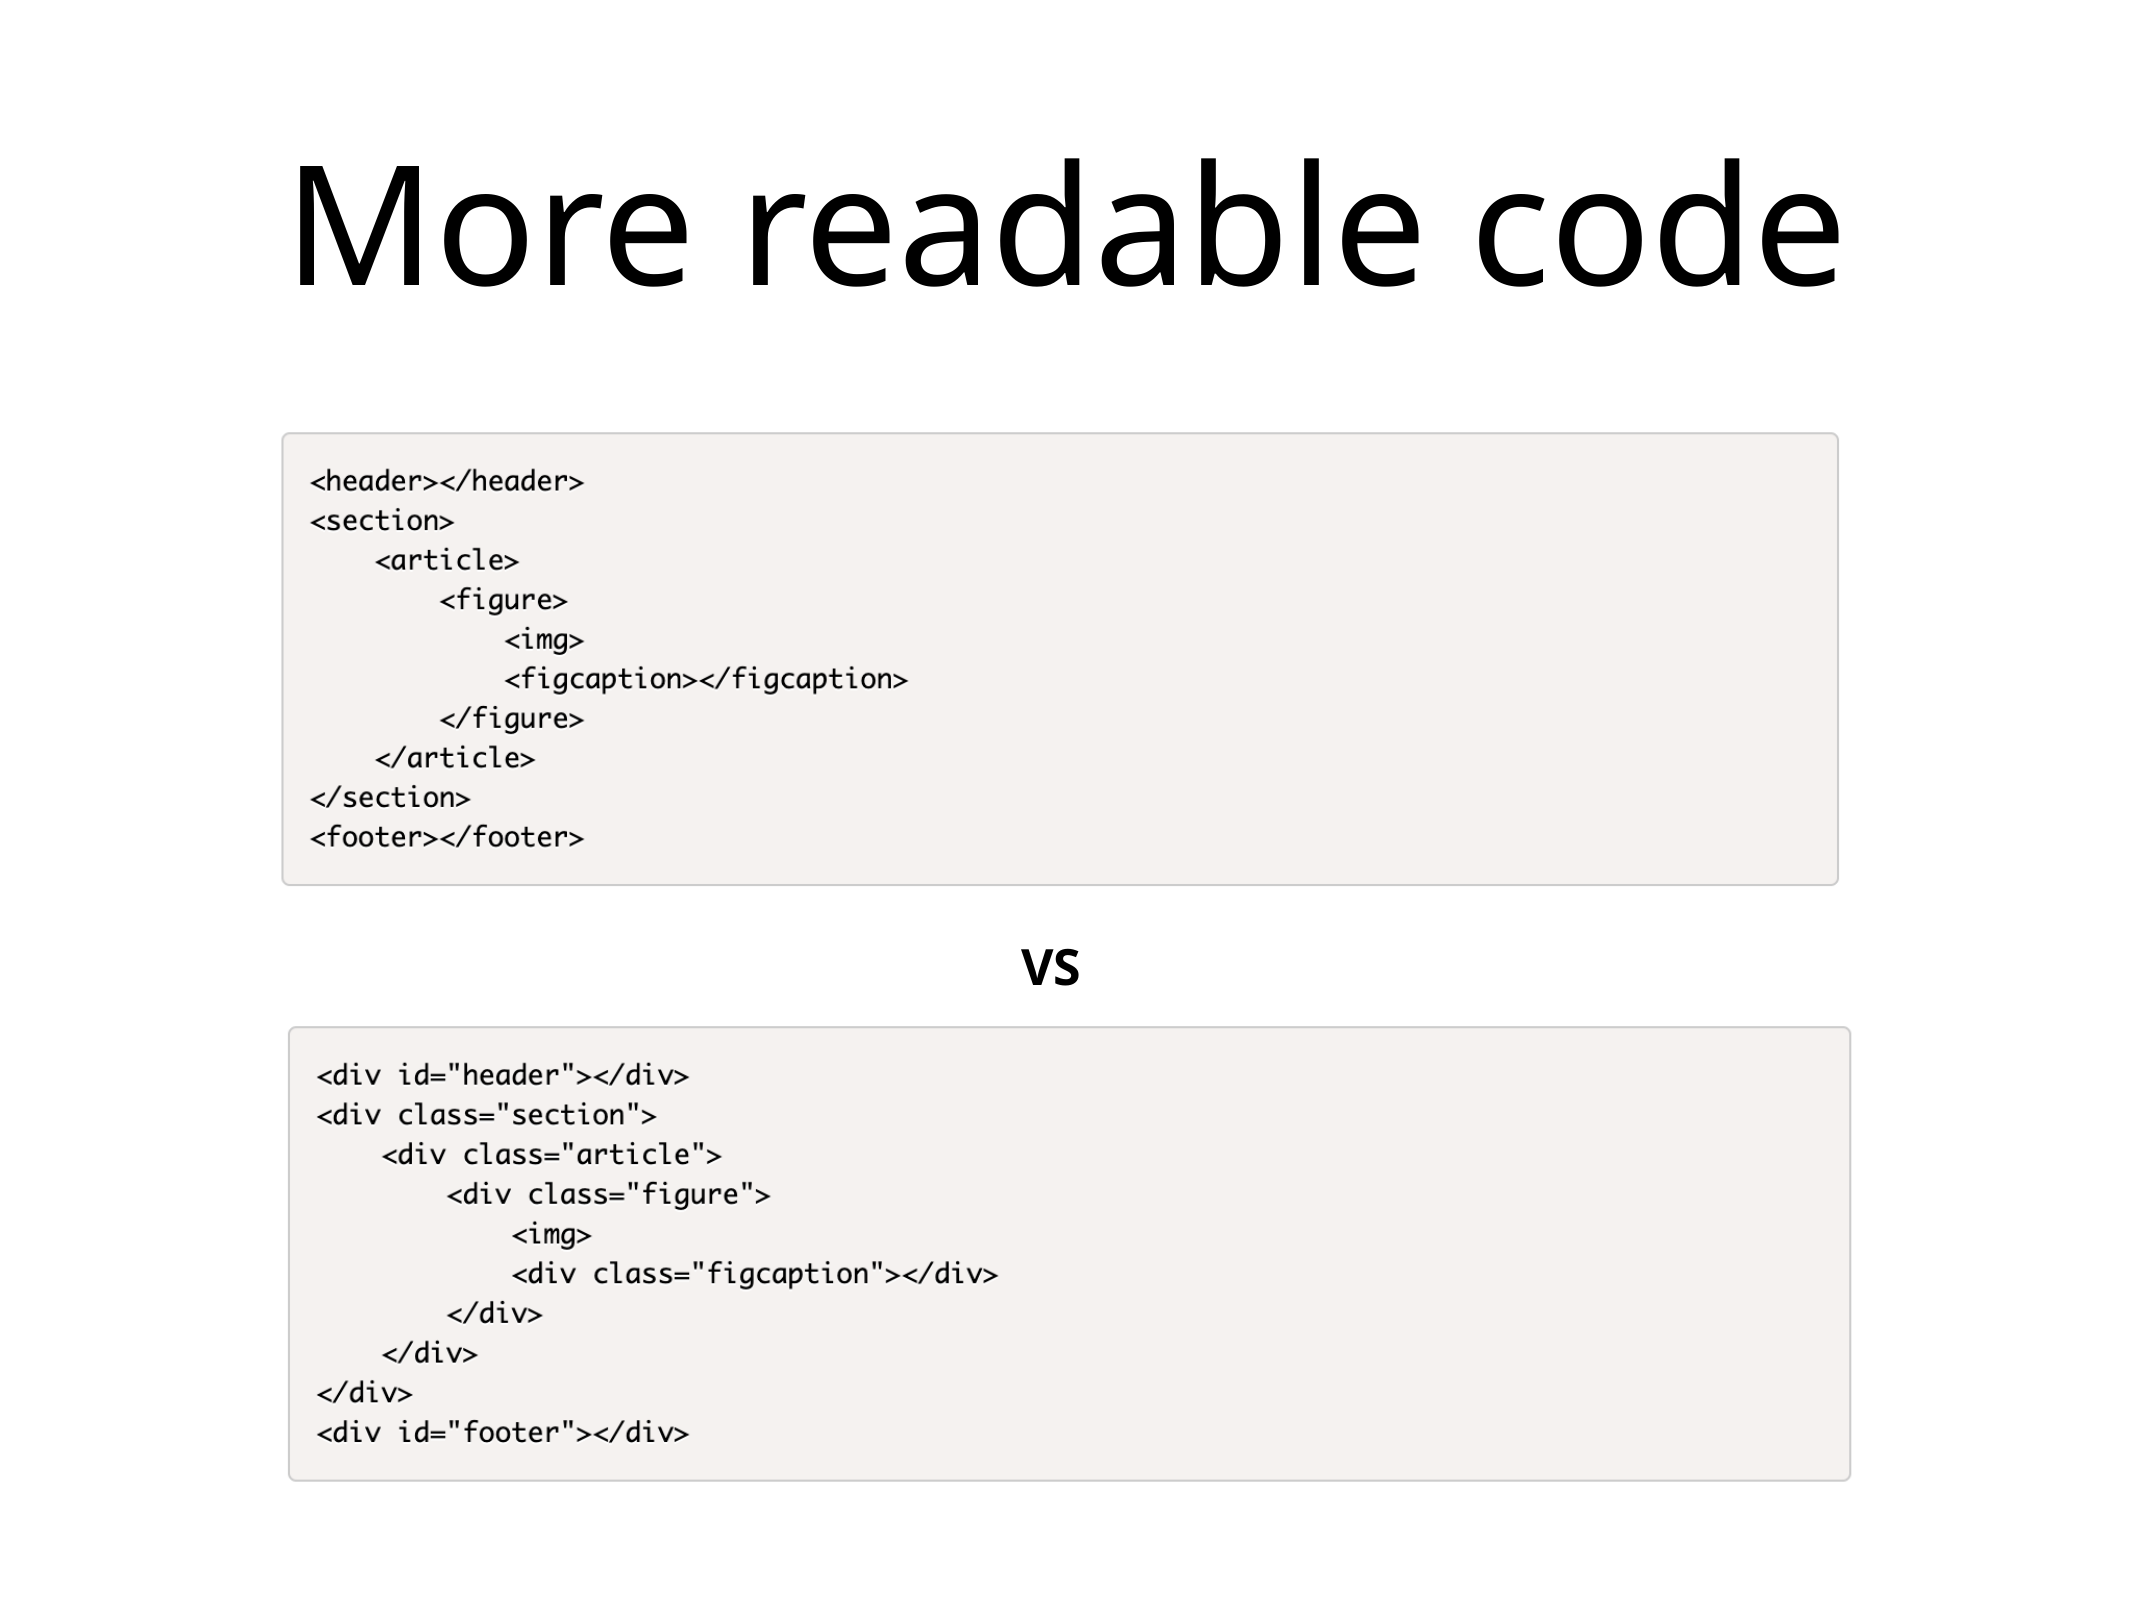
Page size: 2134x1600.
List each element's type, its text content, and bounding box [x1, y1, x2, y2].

picture [265, 1022, 1868, 1488]
title More readable code [155, 41, 1978, 397]
text_box VS [1012, 927, 1090, 1004]
picture [269, 426, 1864, 909]
